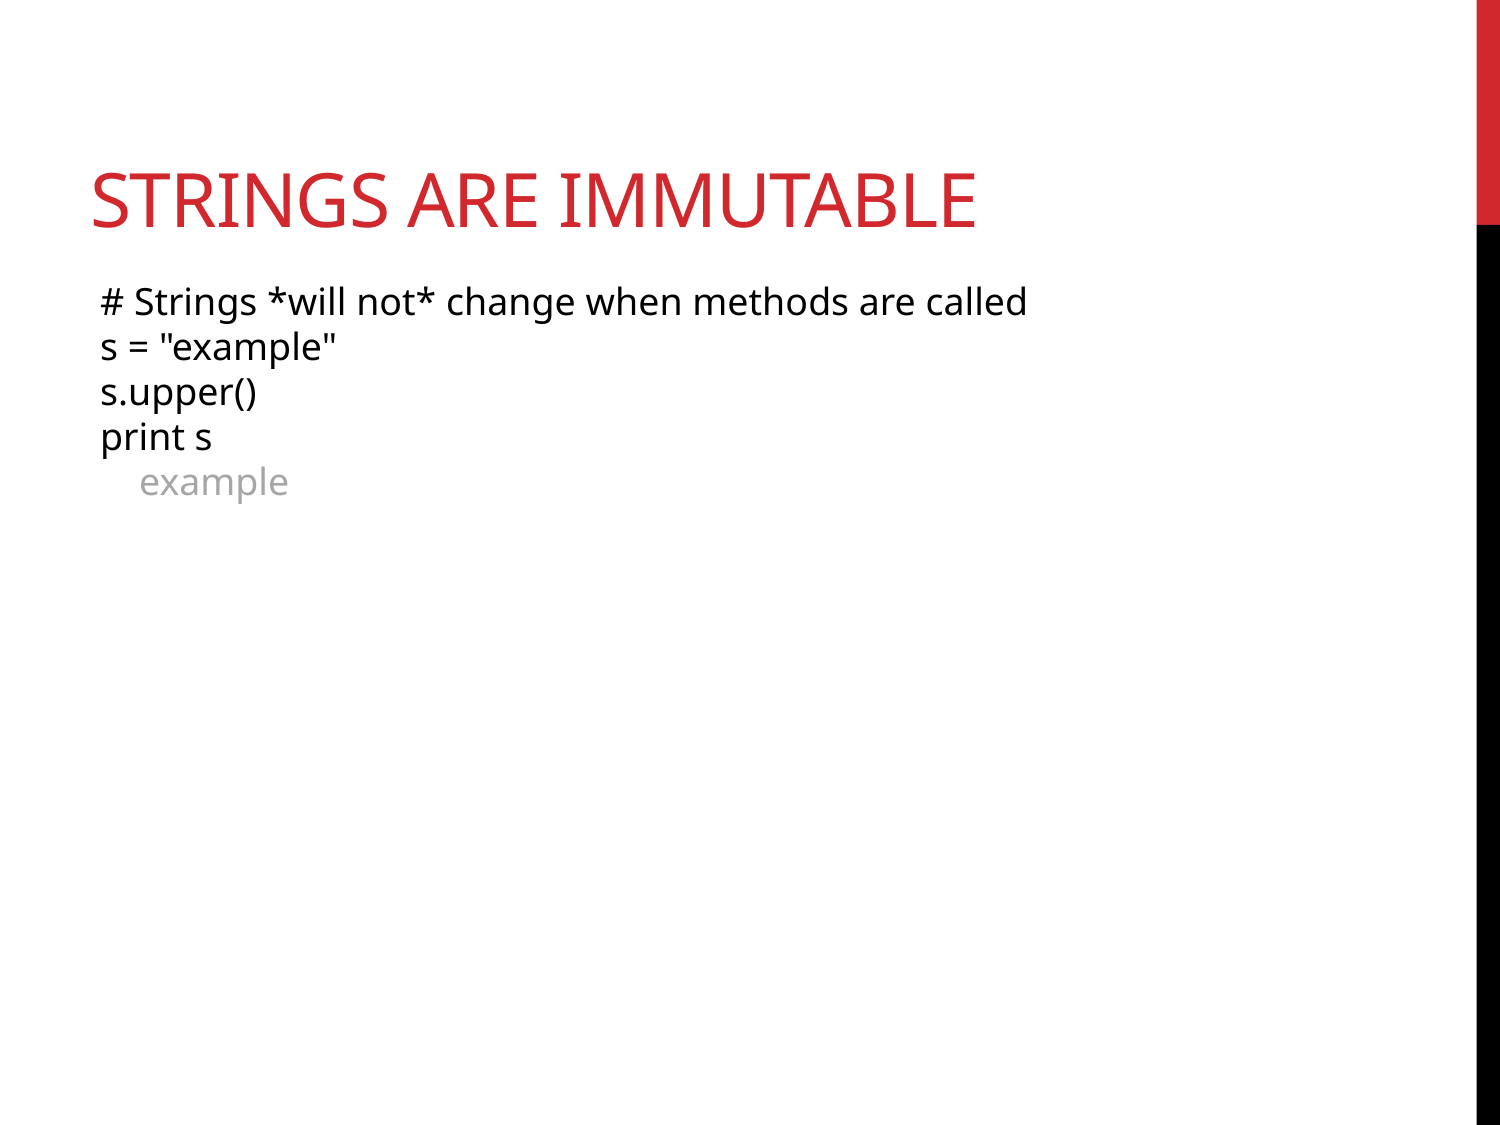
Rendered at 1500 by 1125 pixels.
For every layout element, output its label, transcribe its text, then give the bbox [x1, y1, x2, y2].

title strings are immutable [75, 25, 1325, 250]
text_box # Strings *will not* change when methods are called s = "example" s.upper() print s example [85, 271, 1402, 511]
